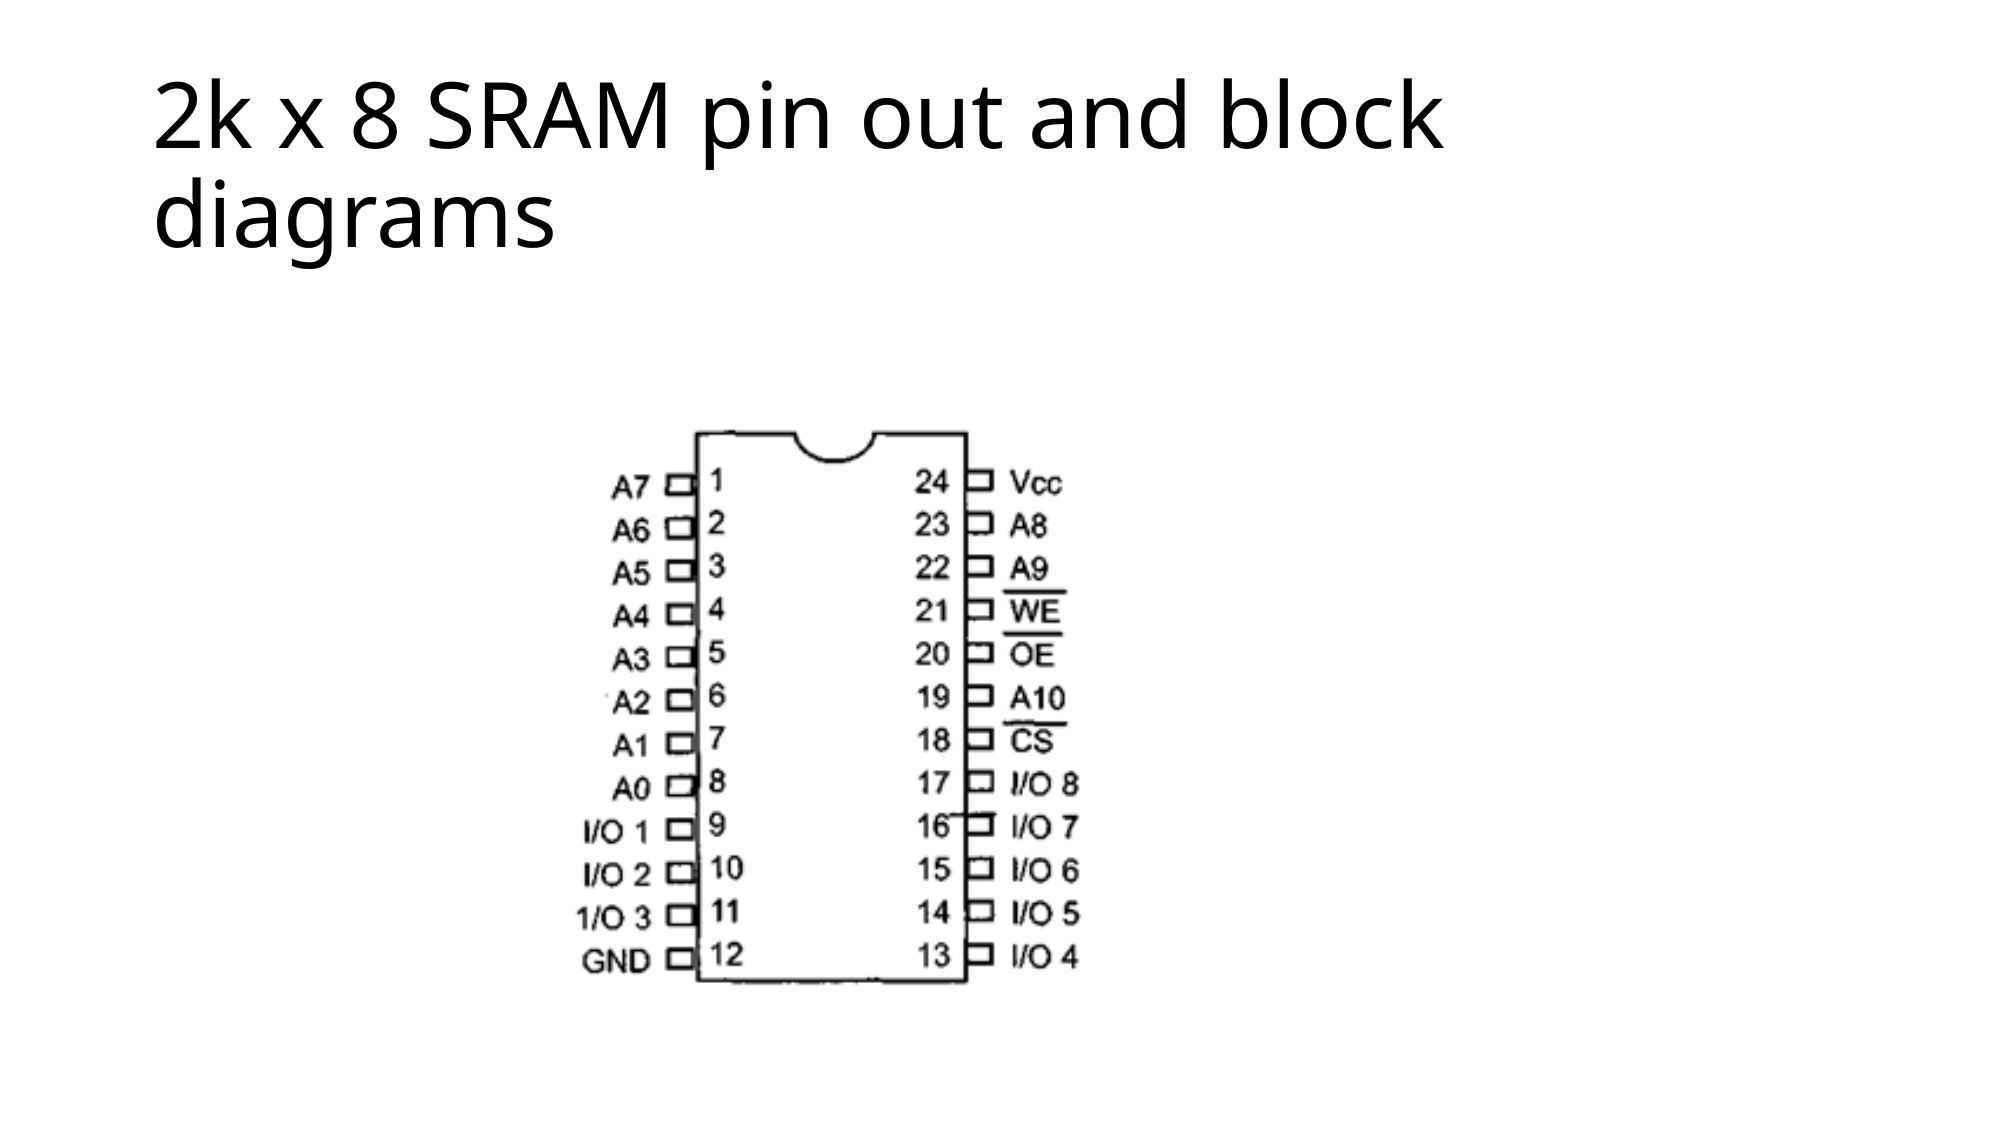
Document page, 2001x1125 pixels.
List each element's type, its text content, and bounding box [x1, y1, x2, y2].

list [562, 419, 1143, 990]
title 2k x 8 SRAM pin out and block diagrams [137, 59, 1863, 278]
